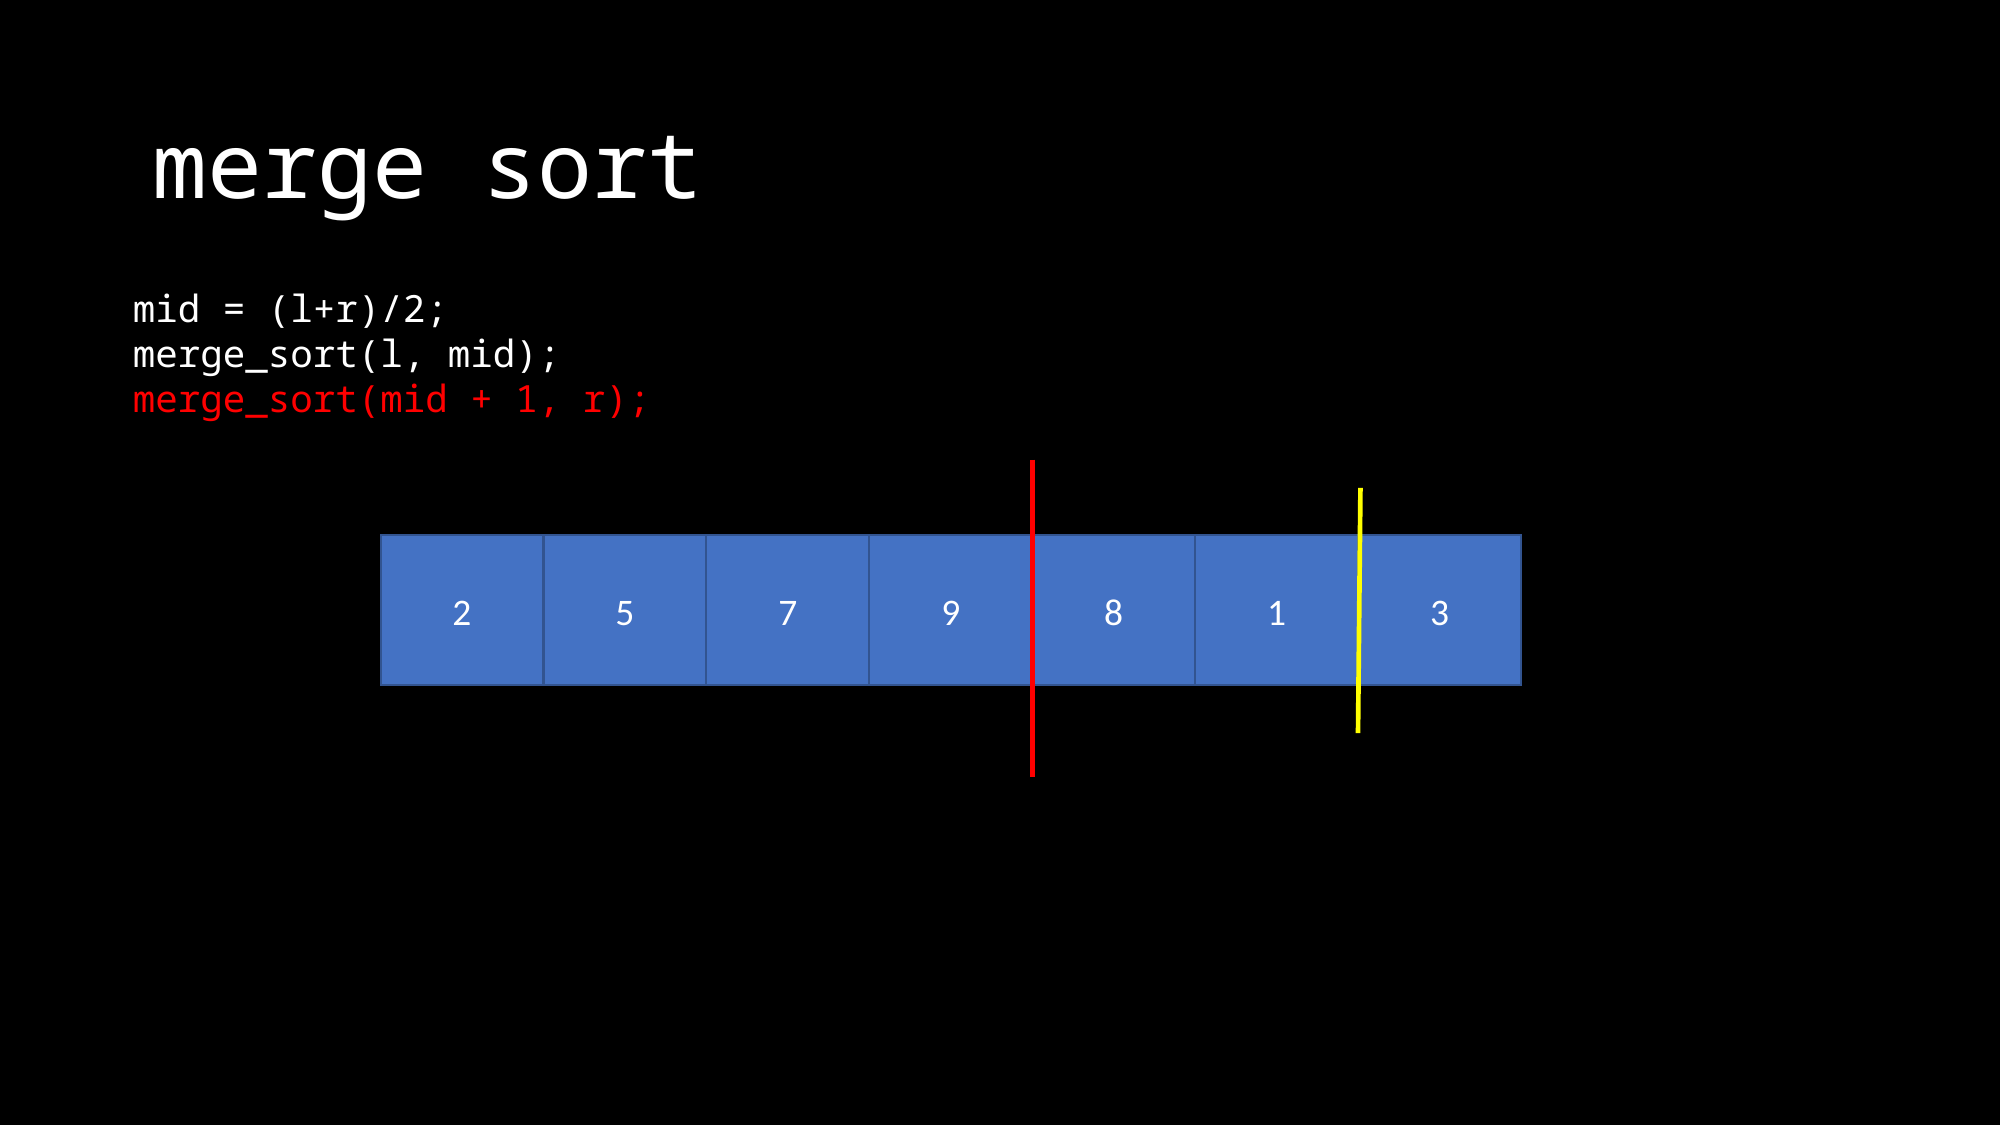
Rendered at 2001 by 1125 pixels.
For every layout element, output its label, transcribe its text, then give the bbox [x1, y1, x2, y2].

title merge sort [137, 59, 1863, 278]
text_box 8 [1035, 534, 1194, 686]
text_box 2 [380, 534, 542, 686]
text_box 3 [1361, 534, 1522, 686]
text_box mid = (l+r)/2; merge_sort(l, mid); merge_sort(mid + 1, r); [118, 277, 666, 427]
text_box 9 [868, 534, 1030, 686]
text_box 7 [705, 534, 868, 686]
text_box 1 [1194, 534, 1357, 686]
text_box 5 [542, 534, 705, 686]
